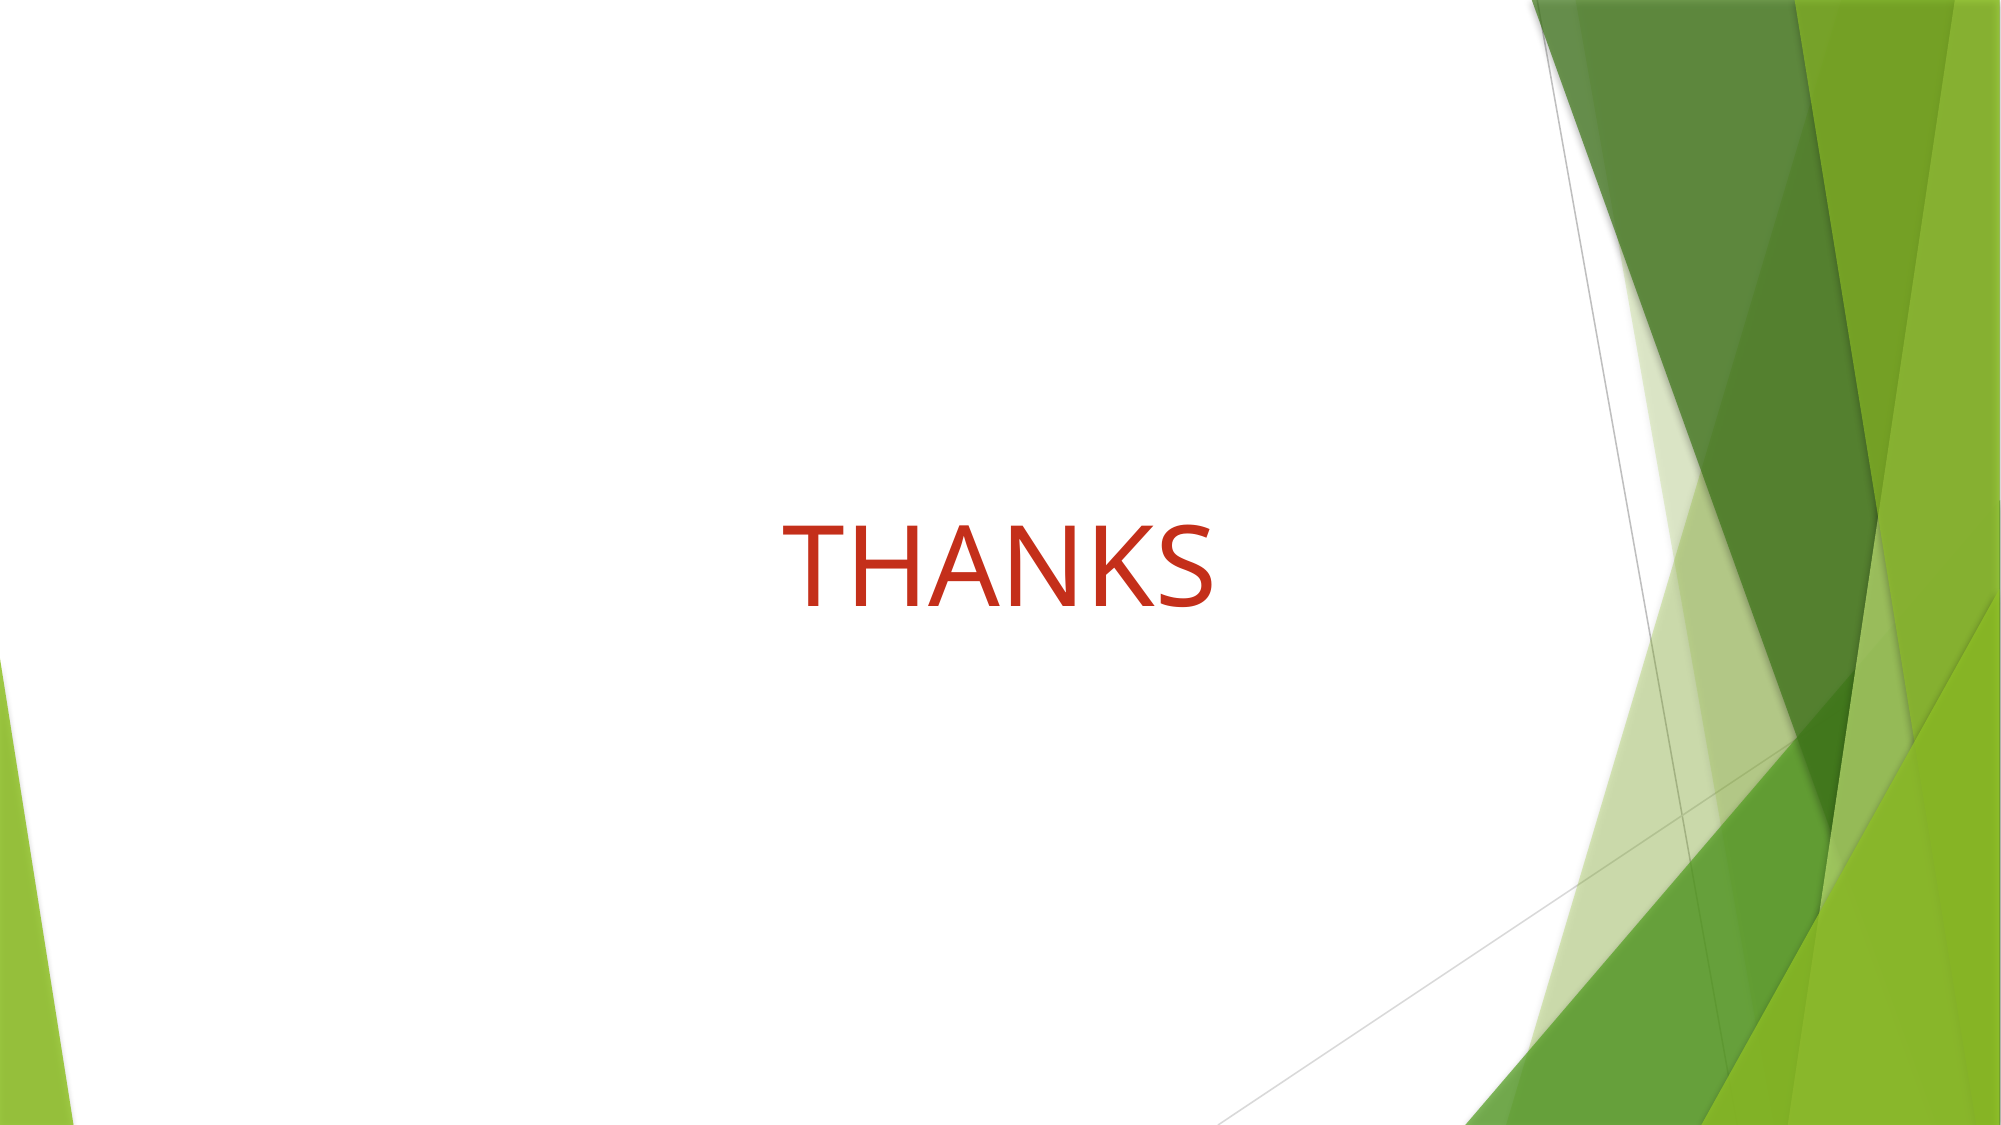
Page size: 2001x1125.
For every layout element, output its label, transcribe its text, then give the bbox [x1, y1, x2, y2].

text_box THANKS [767, 486, 1233, 637]
